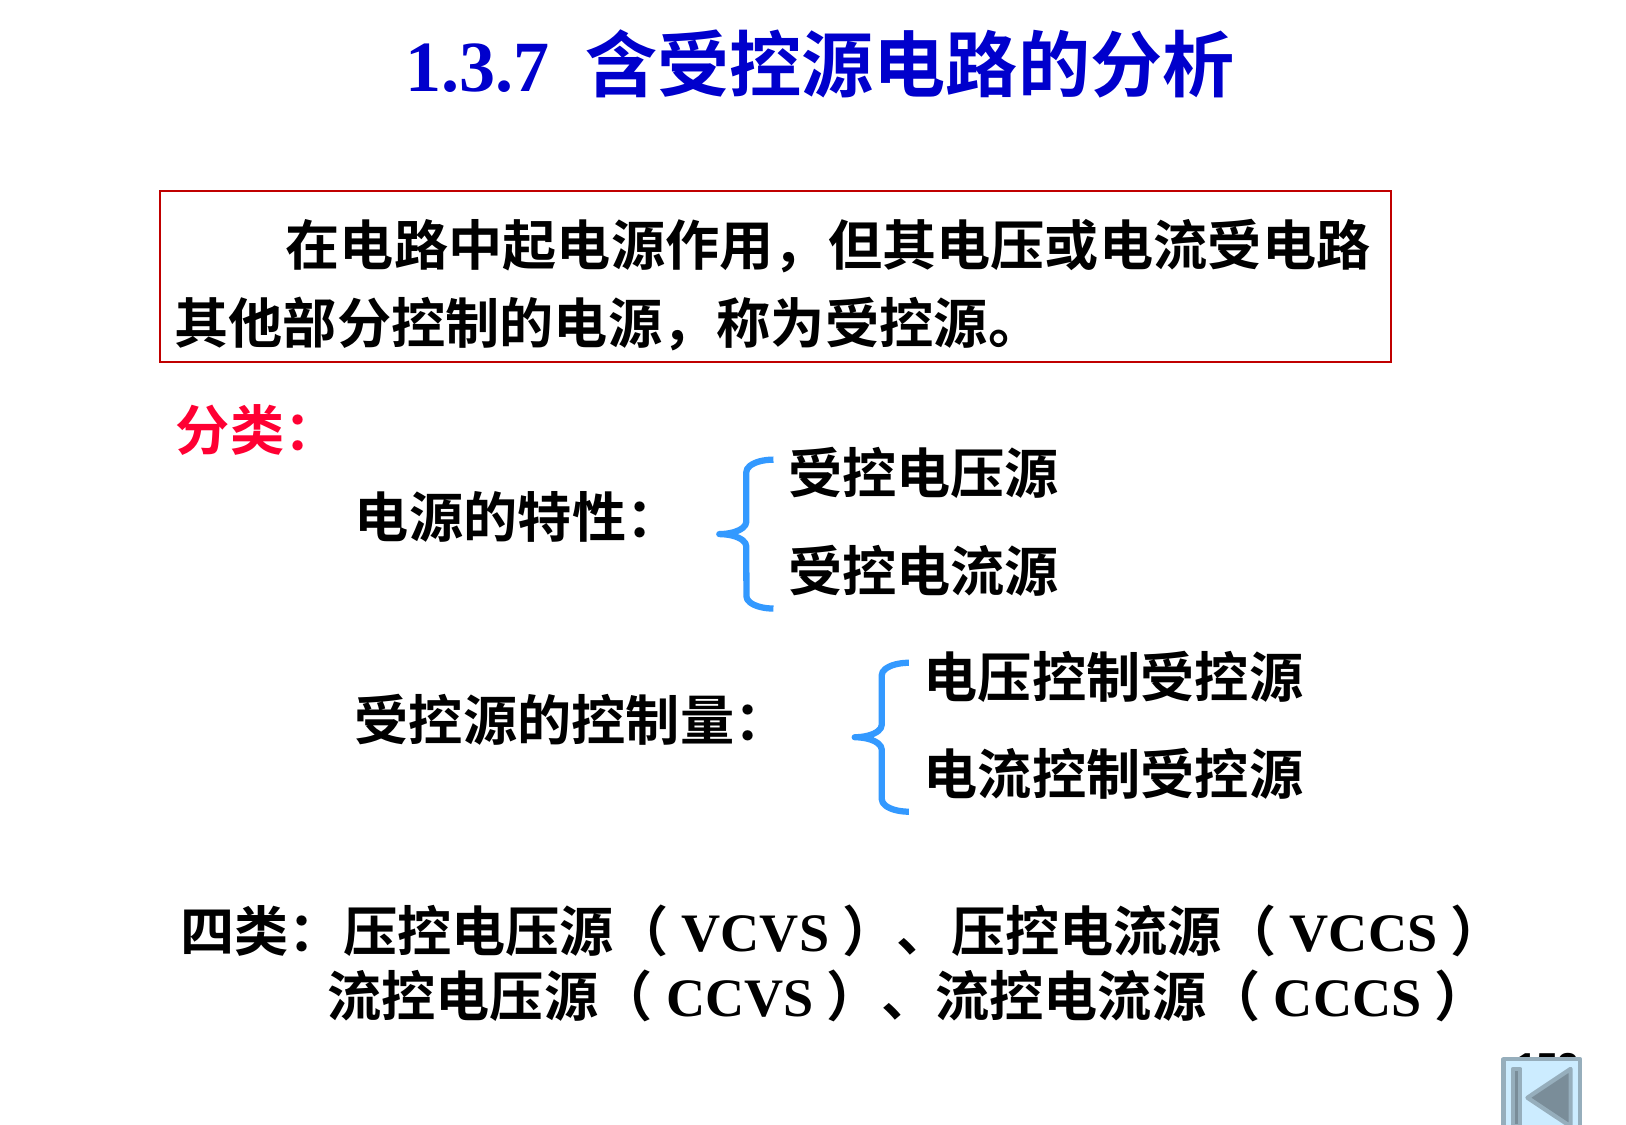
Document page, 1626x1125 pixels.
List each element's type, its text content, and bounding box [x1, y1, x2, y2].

text_box 在电路中起电源作用，但其电压或电流受电路其他部分控制的电源，称为受控源。 [159, 191, 1392, 362]
text_box 四类：压控电压源（VCVS）、压控电流源（VCCS） 流控电压源（CCVS）、流控电流源（CCCS） [165, 889, 1559, 1035]
text_box 1.3.7 含受控源电路的分析 [390, 12, 1369, 114]
text_box [1501, 1057, 1582, 1125]
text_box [339, 635, 1519, 814]
text_box 分类： [161, 356, 354, 469]
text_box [339, 432, 1167, 611]
